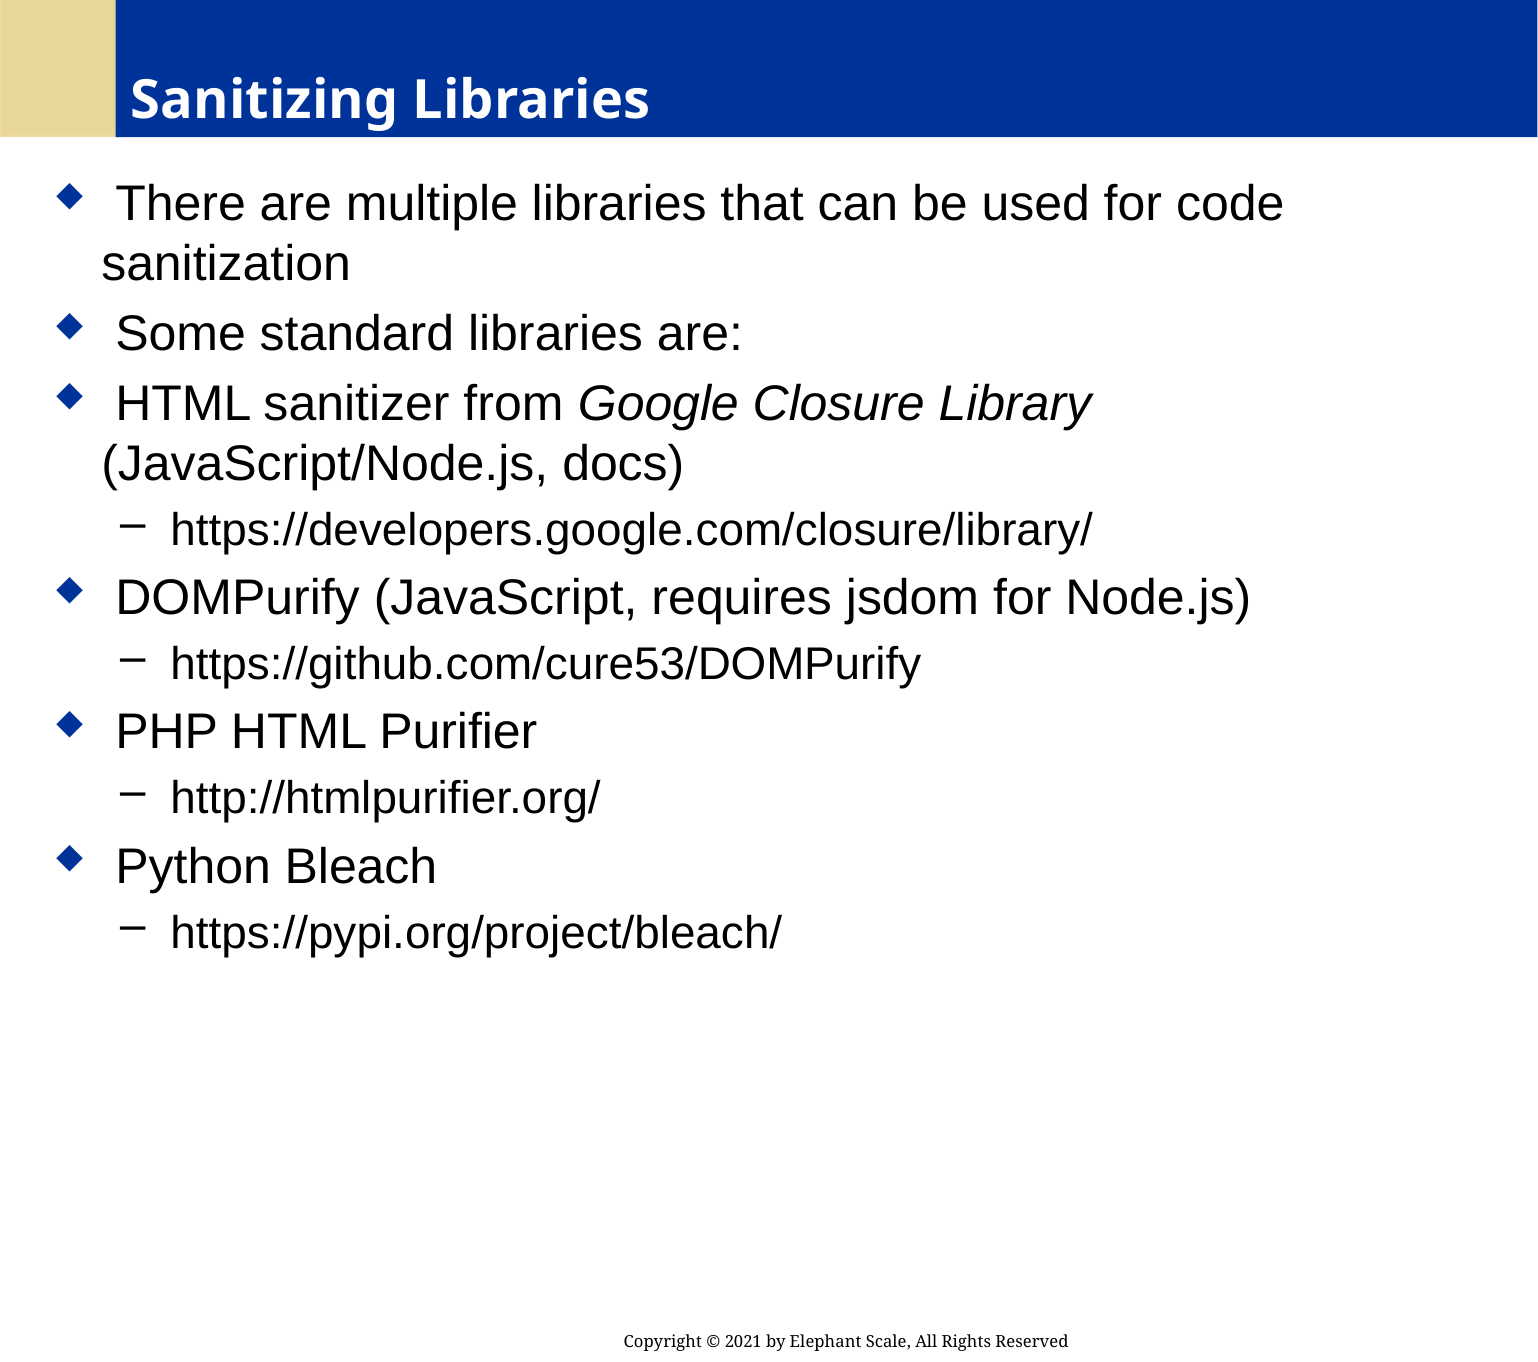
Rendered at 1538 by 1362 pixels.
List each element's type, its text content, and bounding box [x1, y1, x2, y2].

title Sanitizing Libraries [115, 0, 1538, 138]
text_box Copyright © 2021 by Elephant Scale, All Rights Reserved [608, 1322, 1085, 1358]
list There are multiple libraries that can be used for code sanitization Some standard libraries are: HTML sanitizer from Google Closure Library (JavaScript/Node.js, docs) https://developers.google.com/closure/library/ DOMPurify (JavaScript, requires jsdom for Node.js) https://github.com/cure53/DOMPurify PHP HTML Purifier http://htmlpurifier.org/ Python Bleach https://pypi.org/project/bleach/ [38, 162, 1500, 1284]
picture [0, 0, 115, 137]
